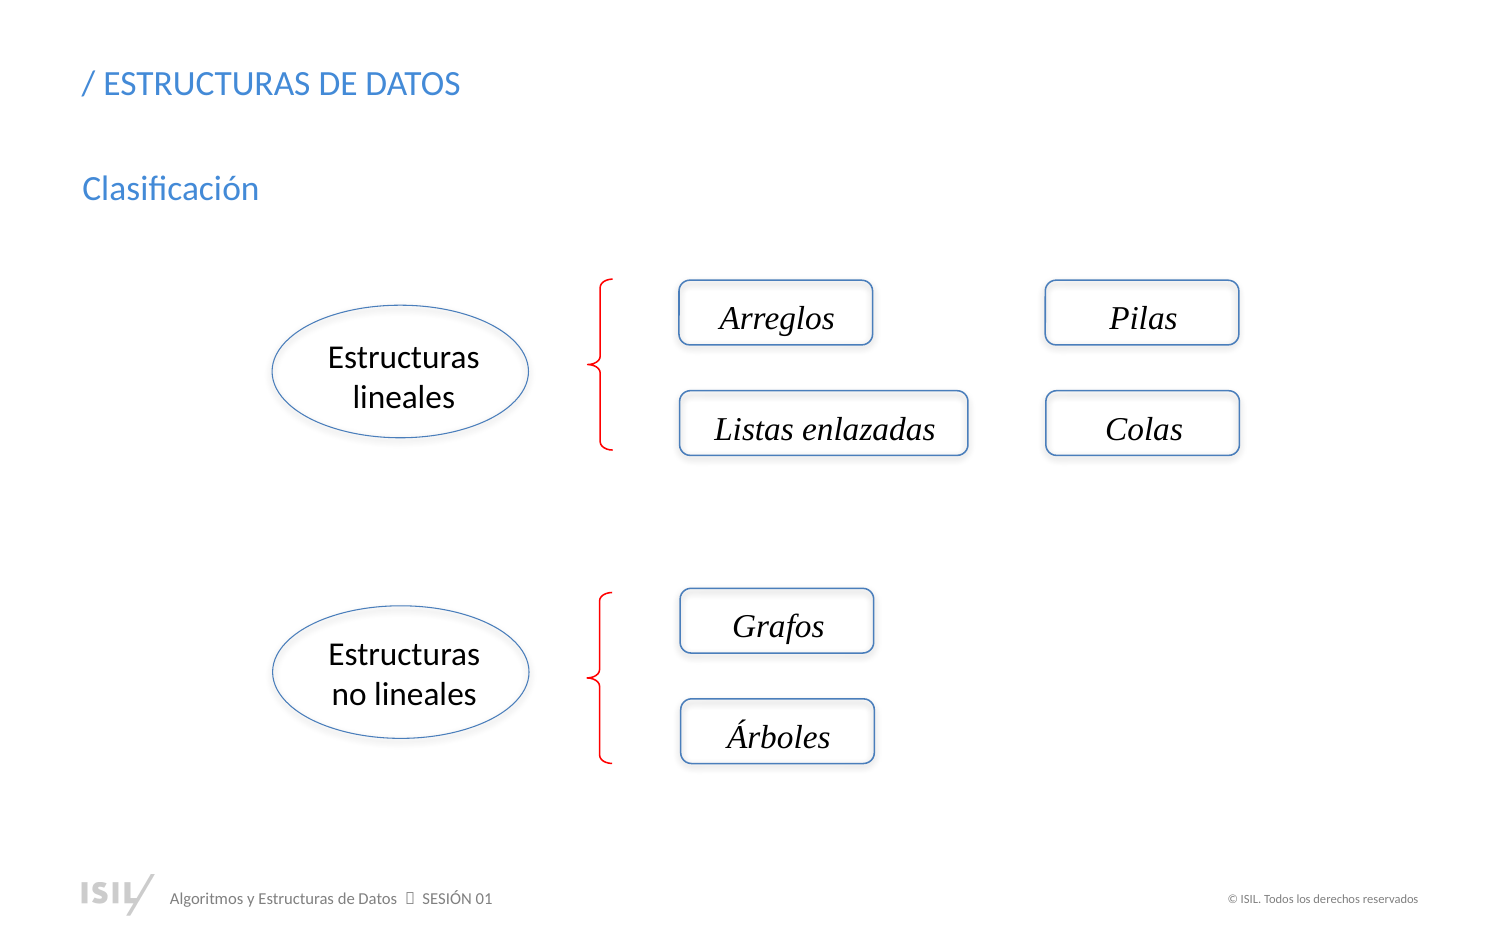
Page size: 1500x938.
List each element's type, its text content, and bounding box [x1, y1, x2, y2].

text_box [1045, 389, 1241, 457]
text_box [679, 698, 876, 765]
text_box [271, 304, 530, 439]
text_box [678, 279, 874, 346]
text_box [1044, 279, 1240, 346]
text_box [678, 389, 969, 457]
text_box [587, 592, 613, 764]
text_box Clasificación [67, 157, 328, 216]
text_box [679, 587, 875, 654]
text_box / ESTRUCTURAS DE DATOS [66, 52, 1249, 110]
text_box [587, 279, 613, 451]
text_box [271, 605, 530, 740]
